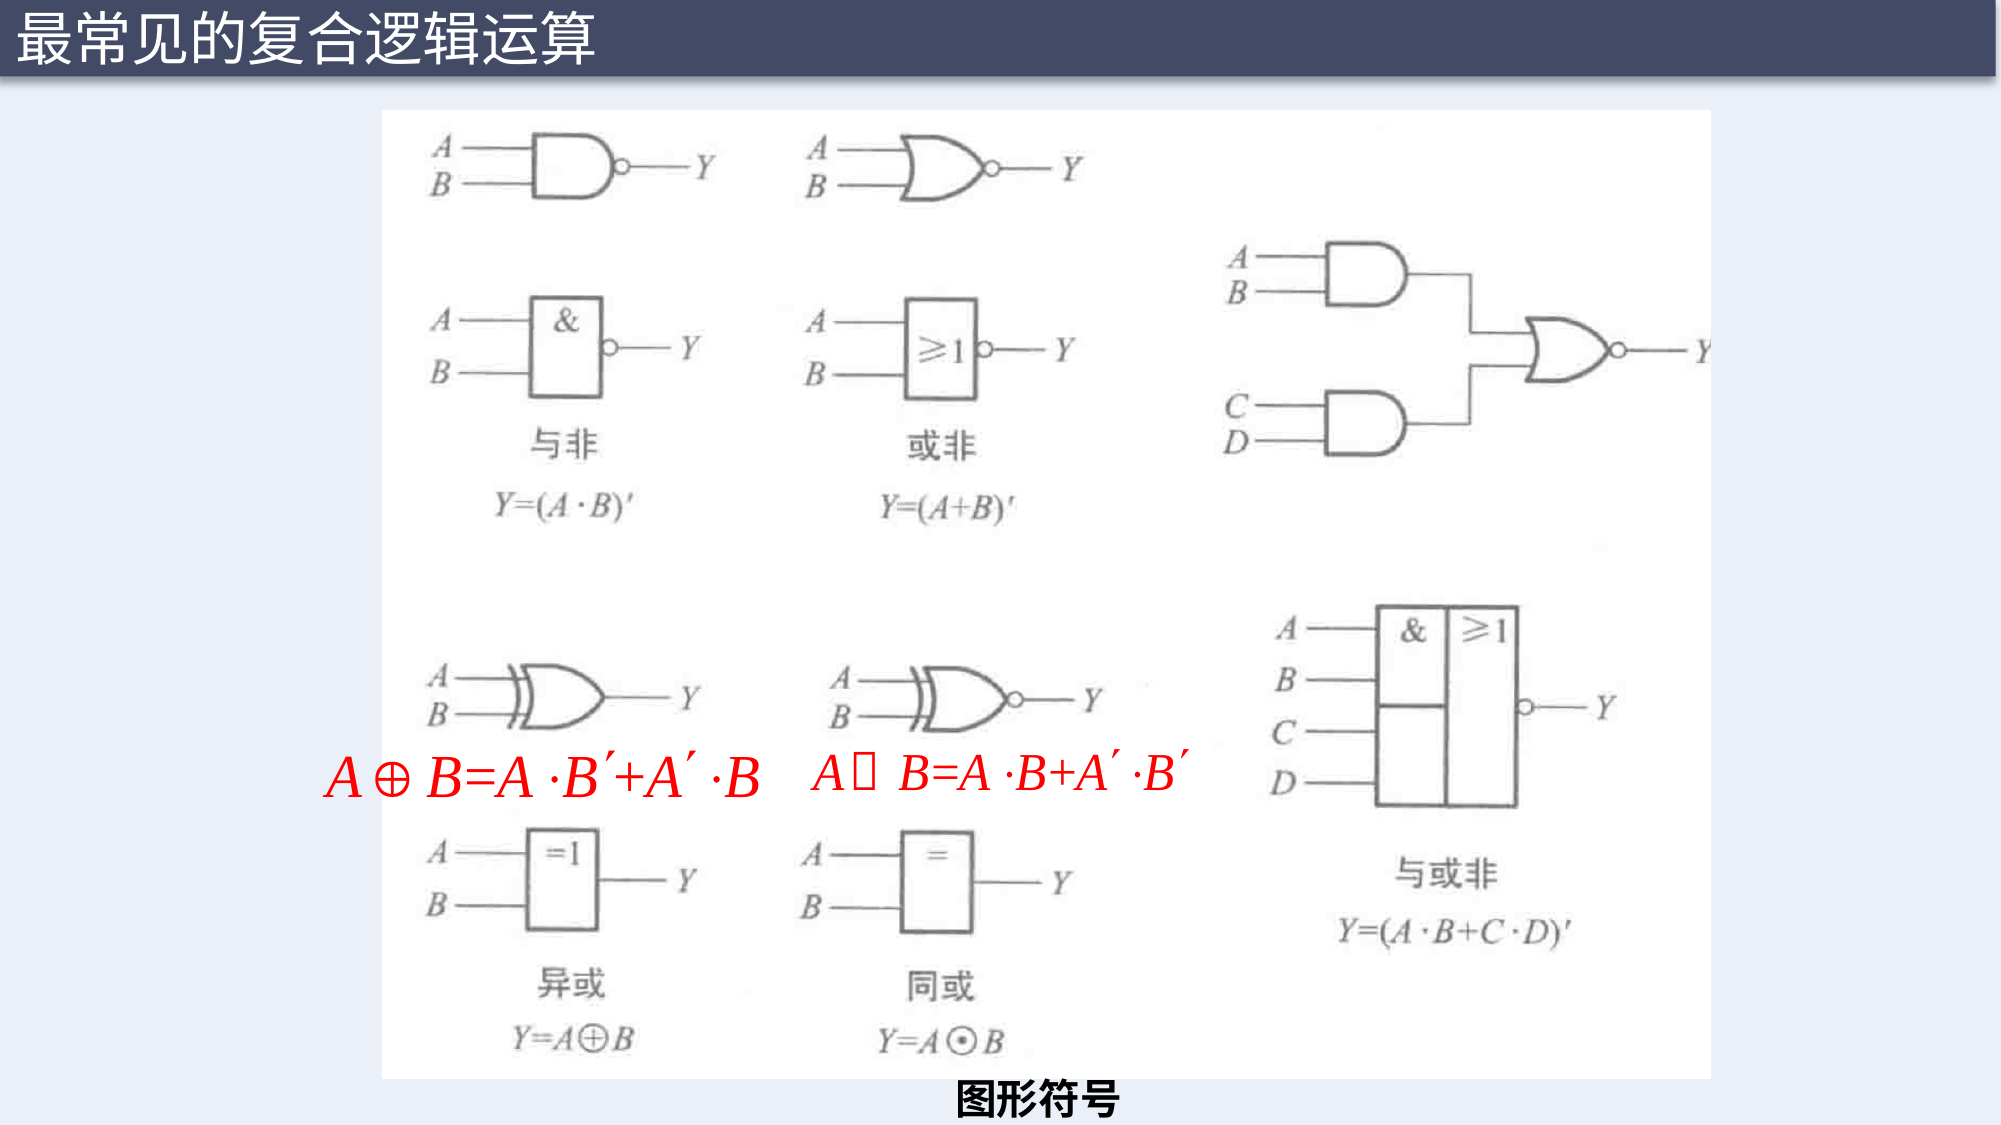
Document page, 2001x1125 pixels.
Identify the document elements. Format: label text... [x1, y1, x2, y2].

picture [313, 110, 1711, 1079]
text_box 最常见的复合逻辑运算 [0, 0, 1086, 111]
text_box 图形符号 [953, 1079, 1139, 1123]
